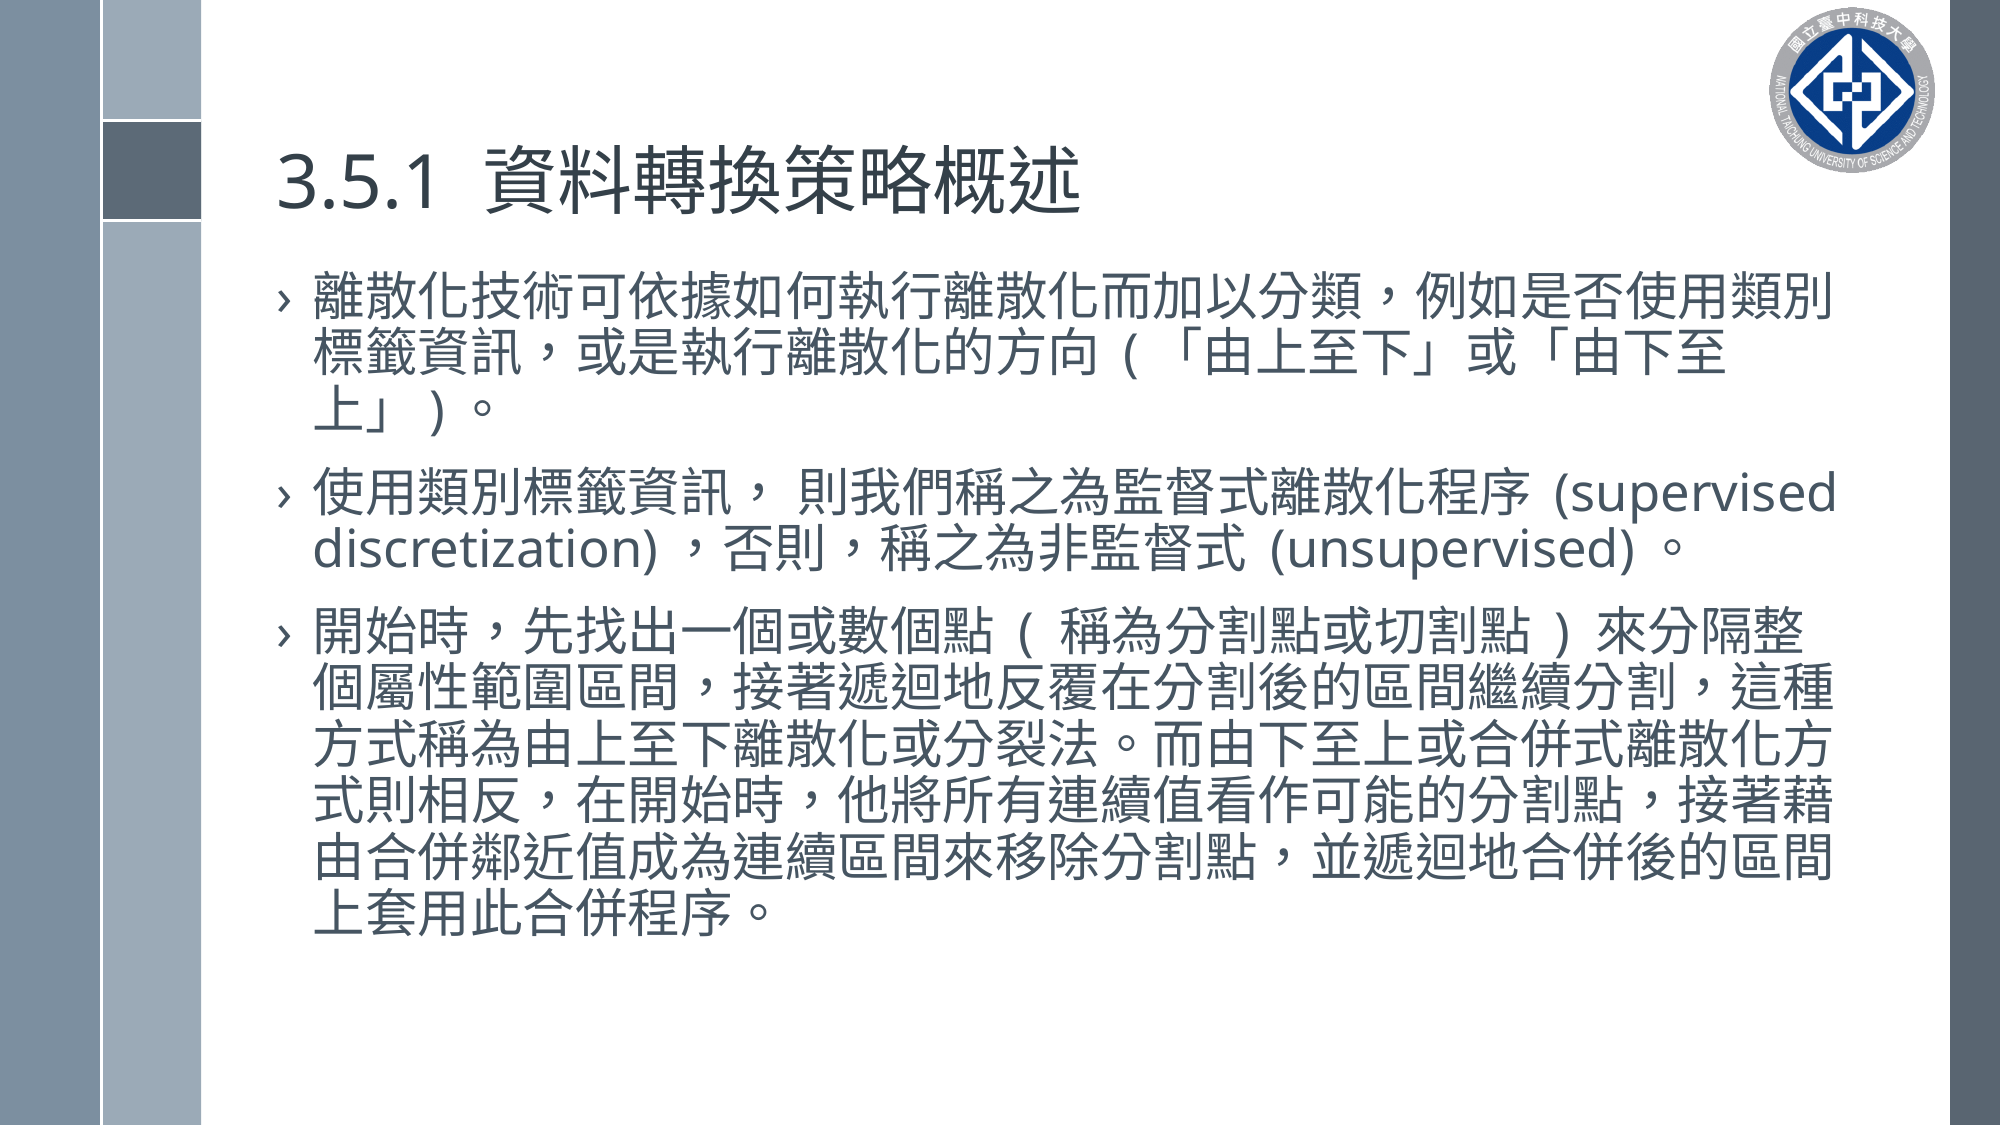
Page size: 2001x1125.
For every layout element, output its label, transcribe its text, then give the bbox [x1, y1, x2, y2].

list 離散化技術可依據如何執行離散化而加以分類，例如是否使用類別標籤資訊，或是執行離散化的方向 (「由上至下」或「由下至上」)。 使用類別標籤資訊， 則我們稱之為監督式離散化程序 (supervised discretization)，否則，稱之為非監督式 (unsupervised)。 開始時，先找出一個或數個點 ( 稱為分割點或切割點 ) 來分隔整個屬性範圍區間，接著遞迴地反覆在分割後的區間繼續分割，這種方式稱為由上至下離散化或分裂法。而由下至上或合併式離散化方式則相反，在開始時，他將所有連續值看作可能的分割點，接著藉由合併鄰近值成為連續區間來移除分割點，並遞迴地合併後的區間上套用此合併程序。 [261, 262, 1867, 1013]
picture [1769, 7, 1935, 173]
title 3.5.1 資料轉換策略概述 [261, 29, 1867, 233]
